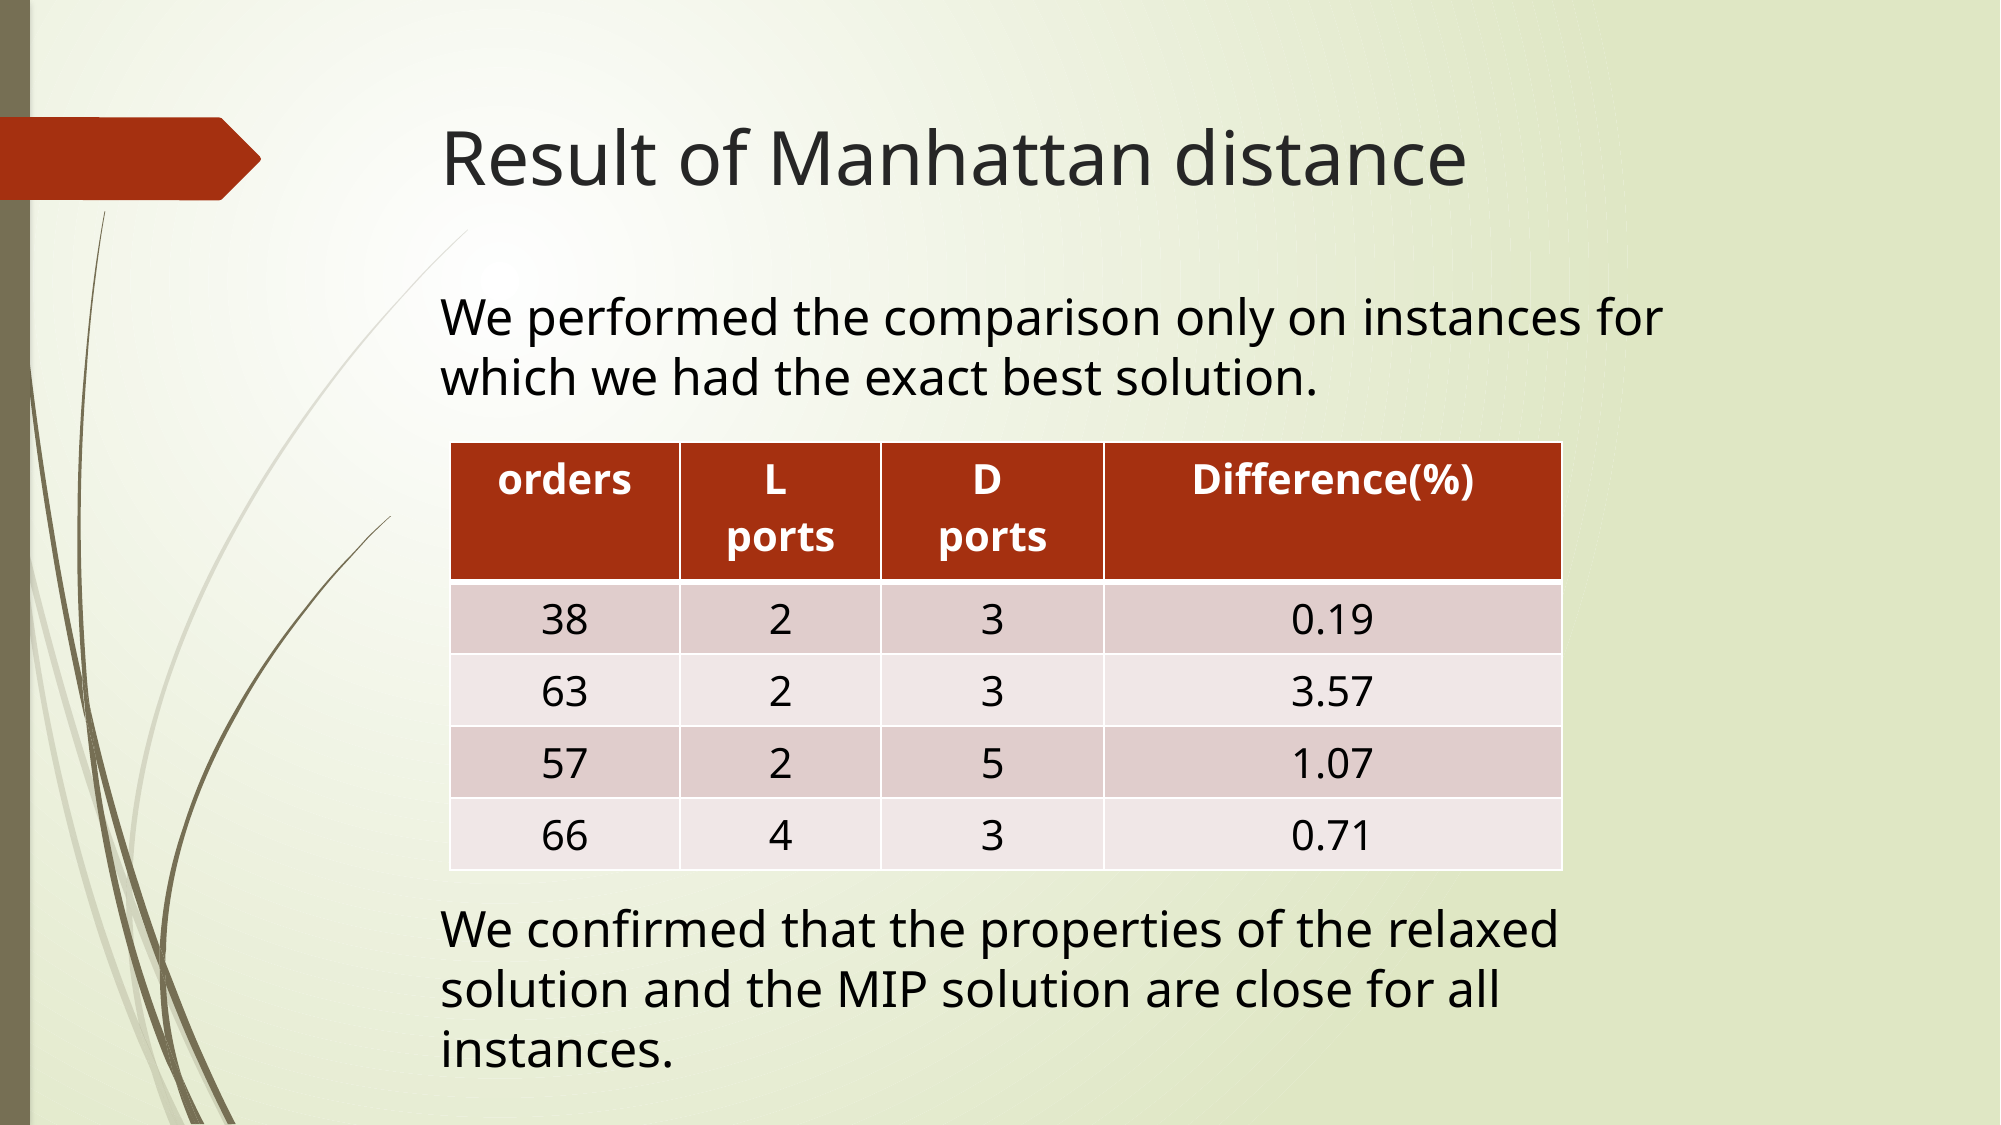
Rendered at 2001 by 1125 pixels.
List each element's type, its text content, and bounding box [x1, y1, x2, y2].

table_cell 66 [451, 799, 679, 869]
text_box We performed the comparison only on instances for which we had the exact best solution. [425, 277, 1744, 413]
table_cell 38 [451, 585, 679, 653]
table_cell 63 [451, 655, 679, 725]
table_cell 4 [681, 799, 880, 869]
table_cell 2 [681, 585, 880, 653]
table_cell 3 [882, 799, 1103, 869]
table_header Difference(%) [1105, 443, 1561, 579]
table_cell 0.71 [1105, 799, 1561, 869]
table_cell 3.57 [1105, 655, 1561, 725]
table_cell 5 [882, 727, 1103, 797]
table_cell 3 [882, 655, 1103, 725]
table_header orders [451, 443, 679, 579]
table_cell 0.19 [1105, 585, 1561, 653]
table_cell 57 [451, 727, 679, 797]
table_header L ports [681, 443, 880, 579]
table_cell 2 [681, 655, 880, 725]
table_cell 3 [882, 585, 1103, 653]
title Result of Manhattan distance [425, 102, 1888, 237]
table_header D ports [882, 443, 1103, 579]
table_cell 2 [681, 727, 880, 797]
table_cell 1.07 [1105, 727, 1561, 797]
text_box We confirmed that the properties of the relaxed solution and the MIP solution are close for all instances. [425, 890, 1685, 1086]
